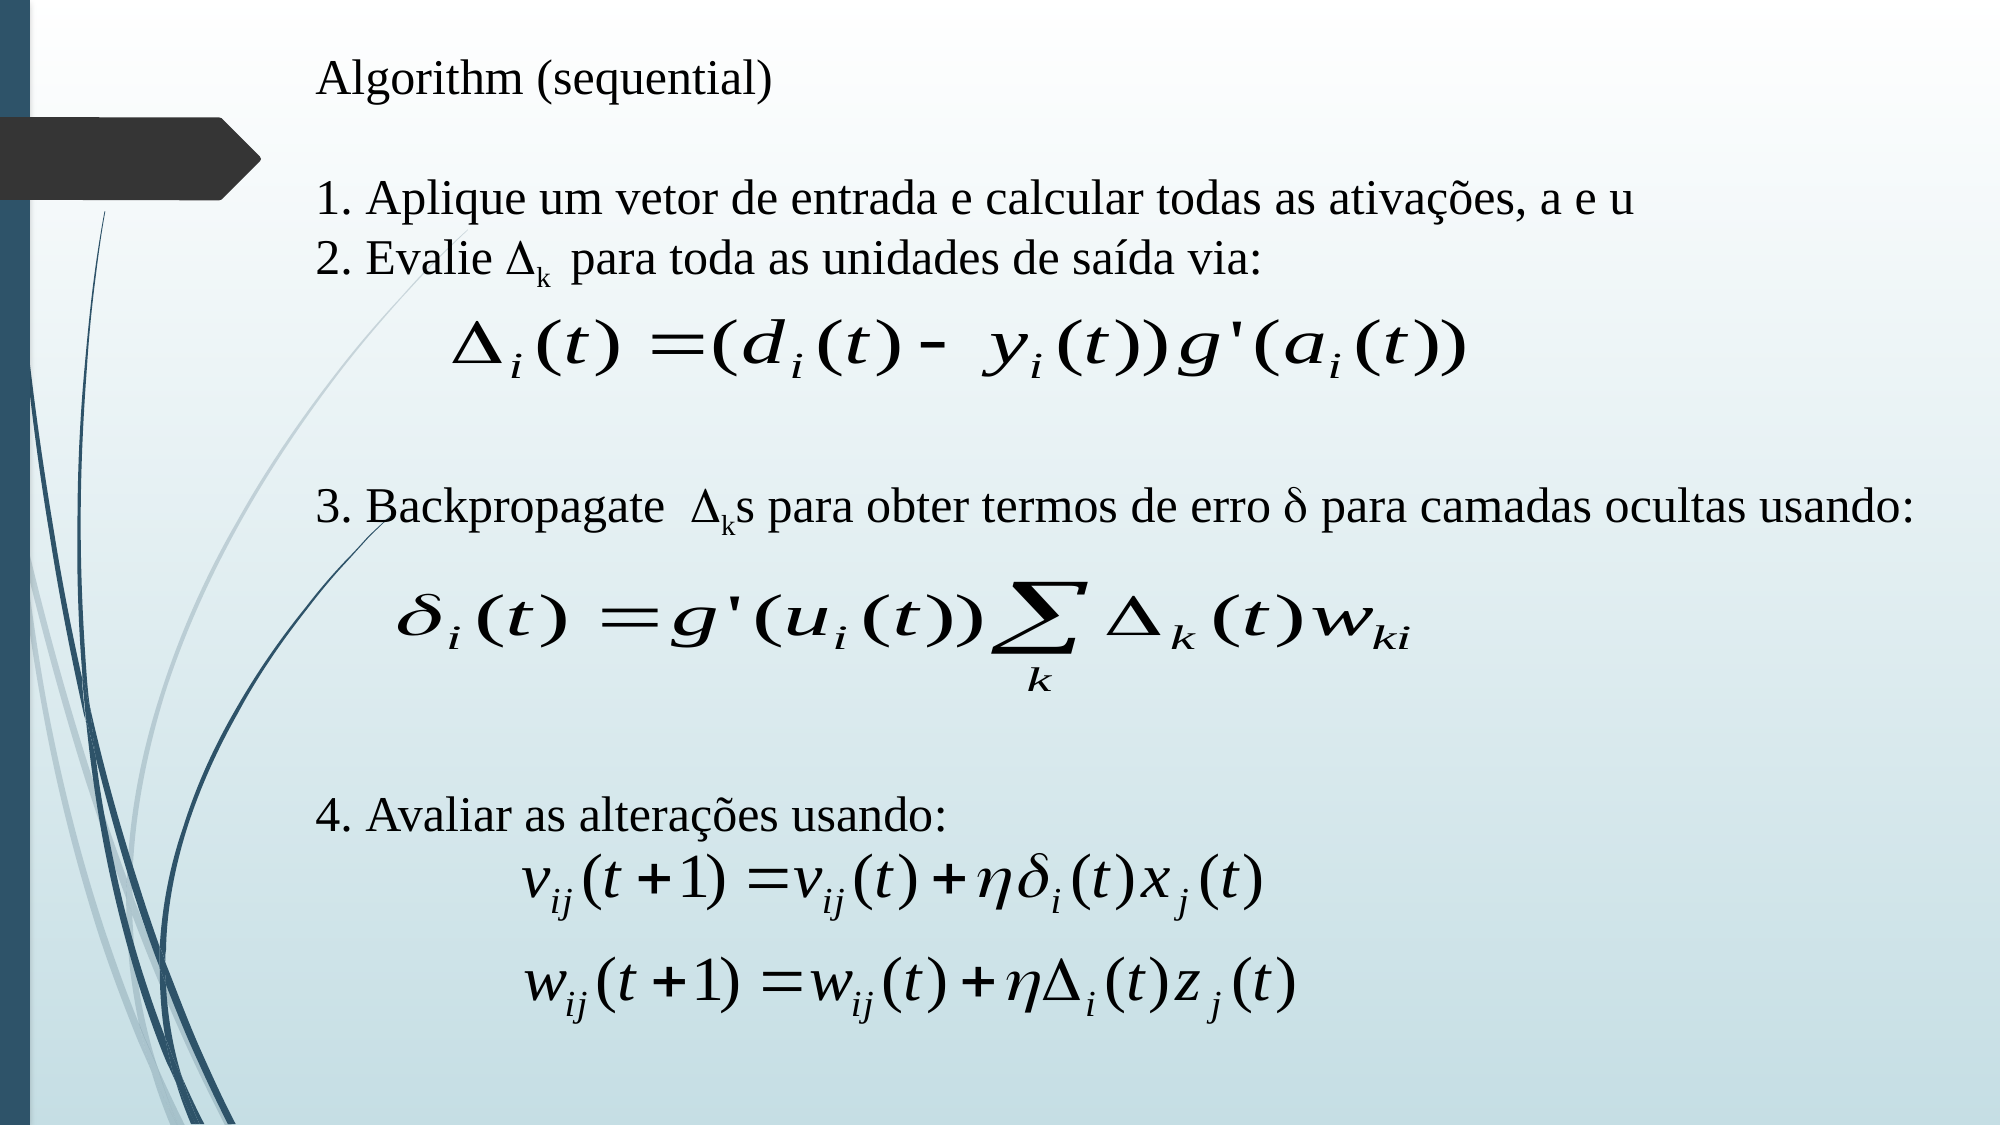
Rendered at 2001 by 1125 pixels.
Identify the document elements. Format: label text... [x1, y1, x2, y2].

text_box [437, 299, 1485, 395]
text_box Algorithm (sequential) 1. Aplique um vetor de entrada e calcular todas as ativações, a e u 2. Evalie Dk para toda as unidades de saída via: 3. Backpropagate Dks para obter termos de erro d para camadas ocultas usando: 4. Avaliar as alterações usando: [300, 37, 1931, 849]
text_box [381, 571, 1443, 704]
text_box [512, 837, 1308, 1037]
